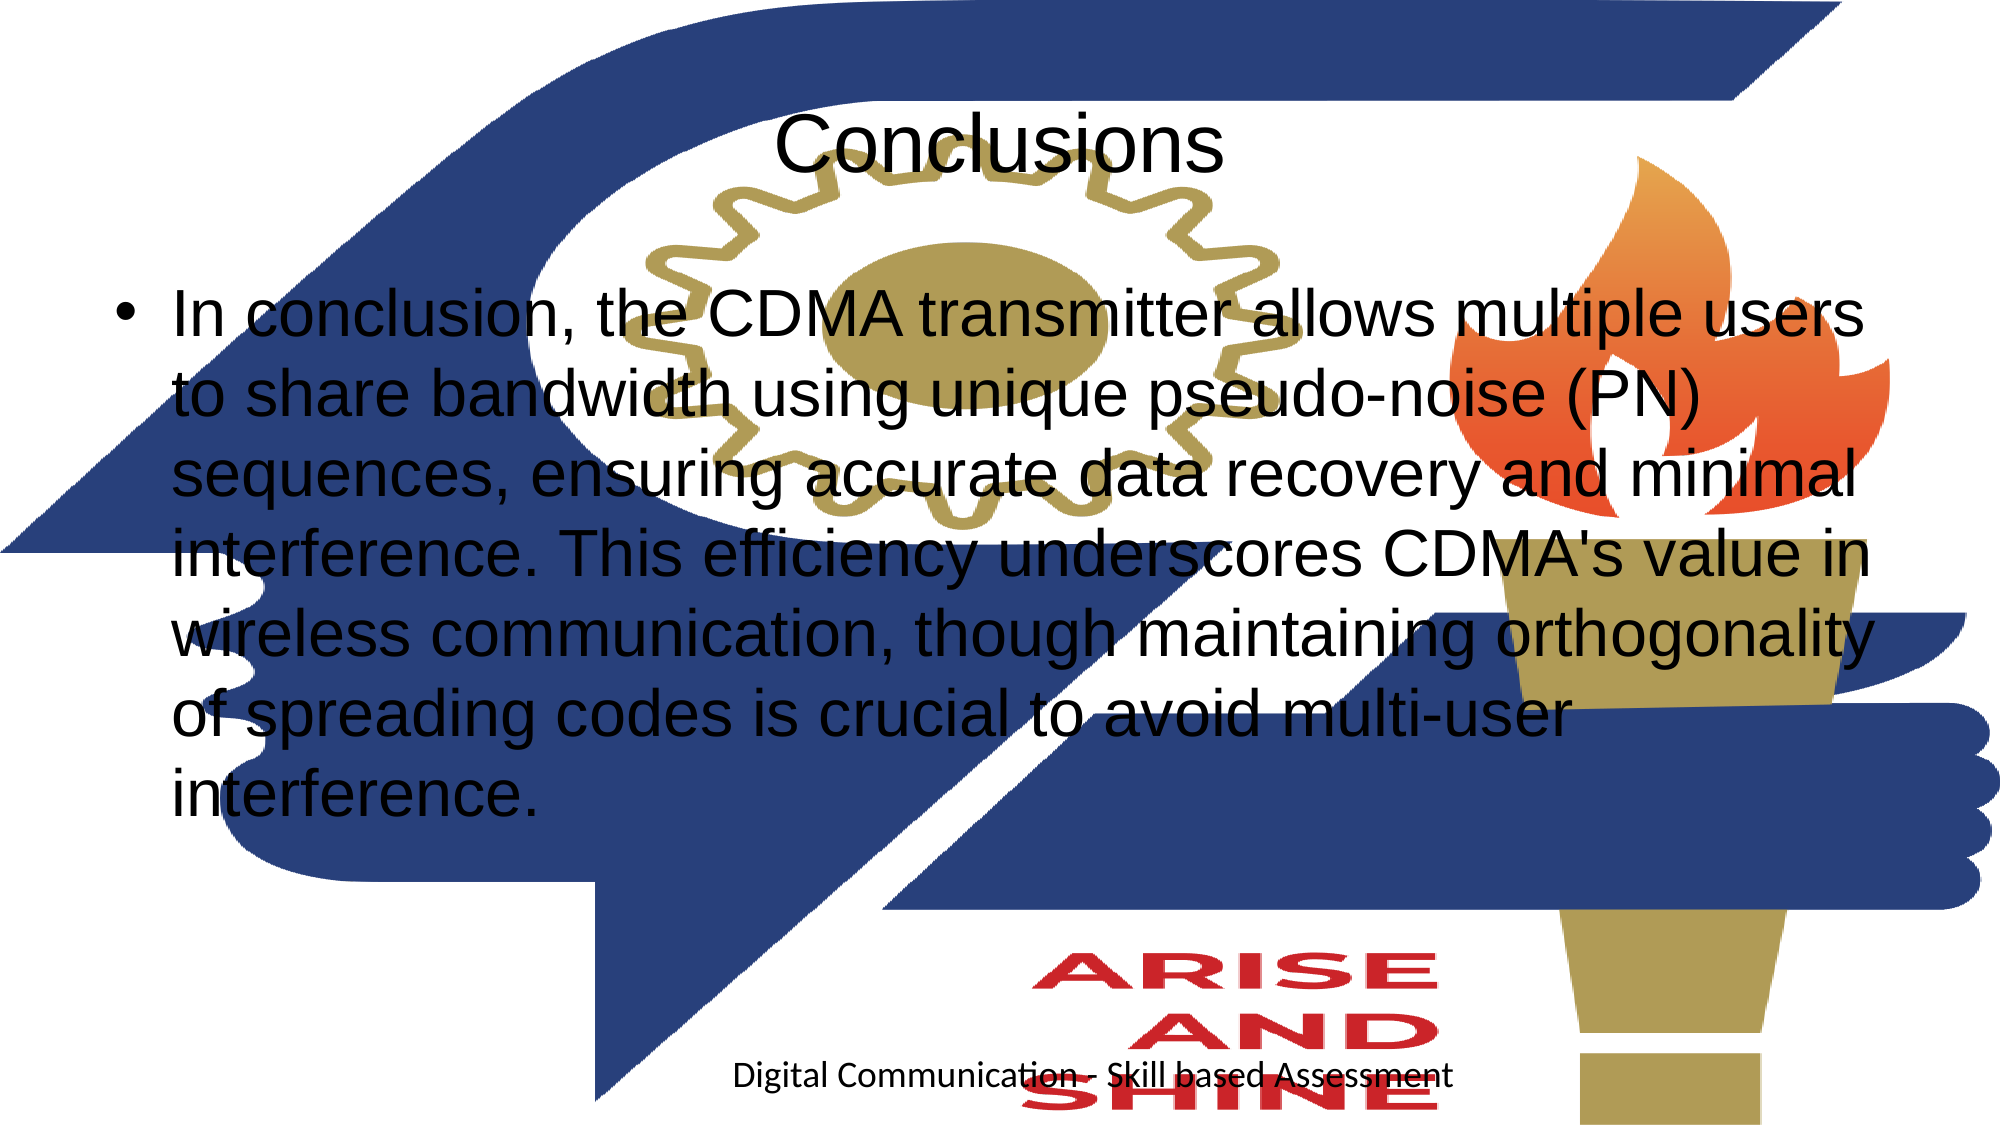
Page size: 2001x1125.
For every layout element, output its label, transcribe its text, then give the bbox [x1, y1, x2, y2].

picture [0, 0, 2000, 1125]
list In conclusion, the CDMA transmitter allows multiple users to share bandwidth using unique pseudo-noise (PN) sequences, ensuring accurate data recovery and minimal interference. This efficiency underscores CDMA's value in wireless communication, though maintaining orthogonality of spreading codes is crucial to avoid multi-user interference. [99, 262, 1900, 1005]
footer Digital Communication - Skill based Assessment [683, 1042, 1513, 1103]
title Conclusions [99, 45, 1900, 233]
